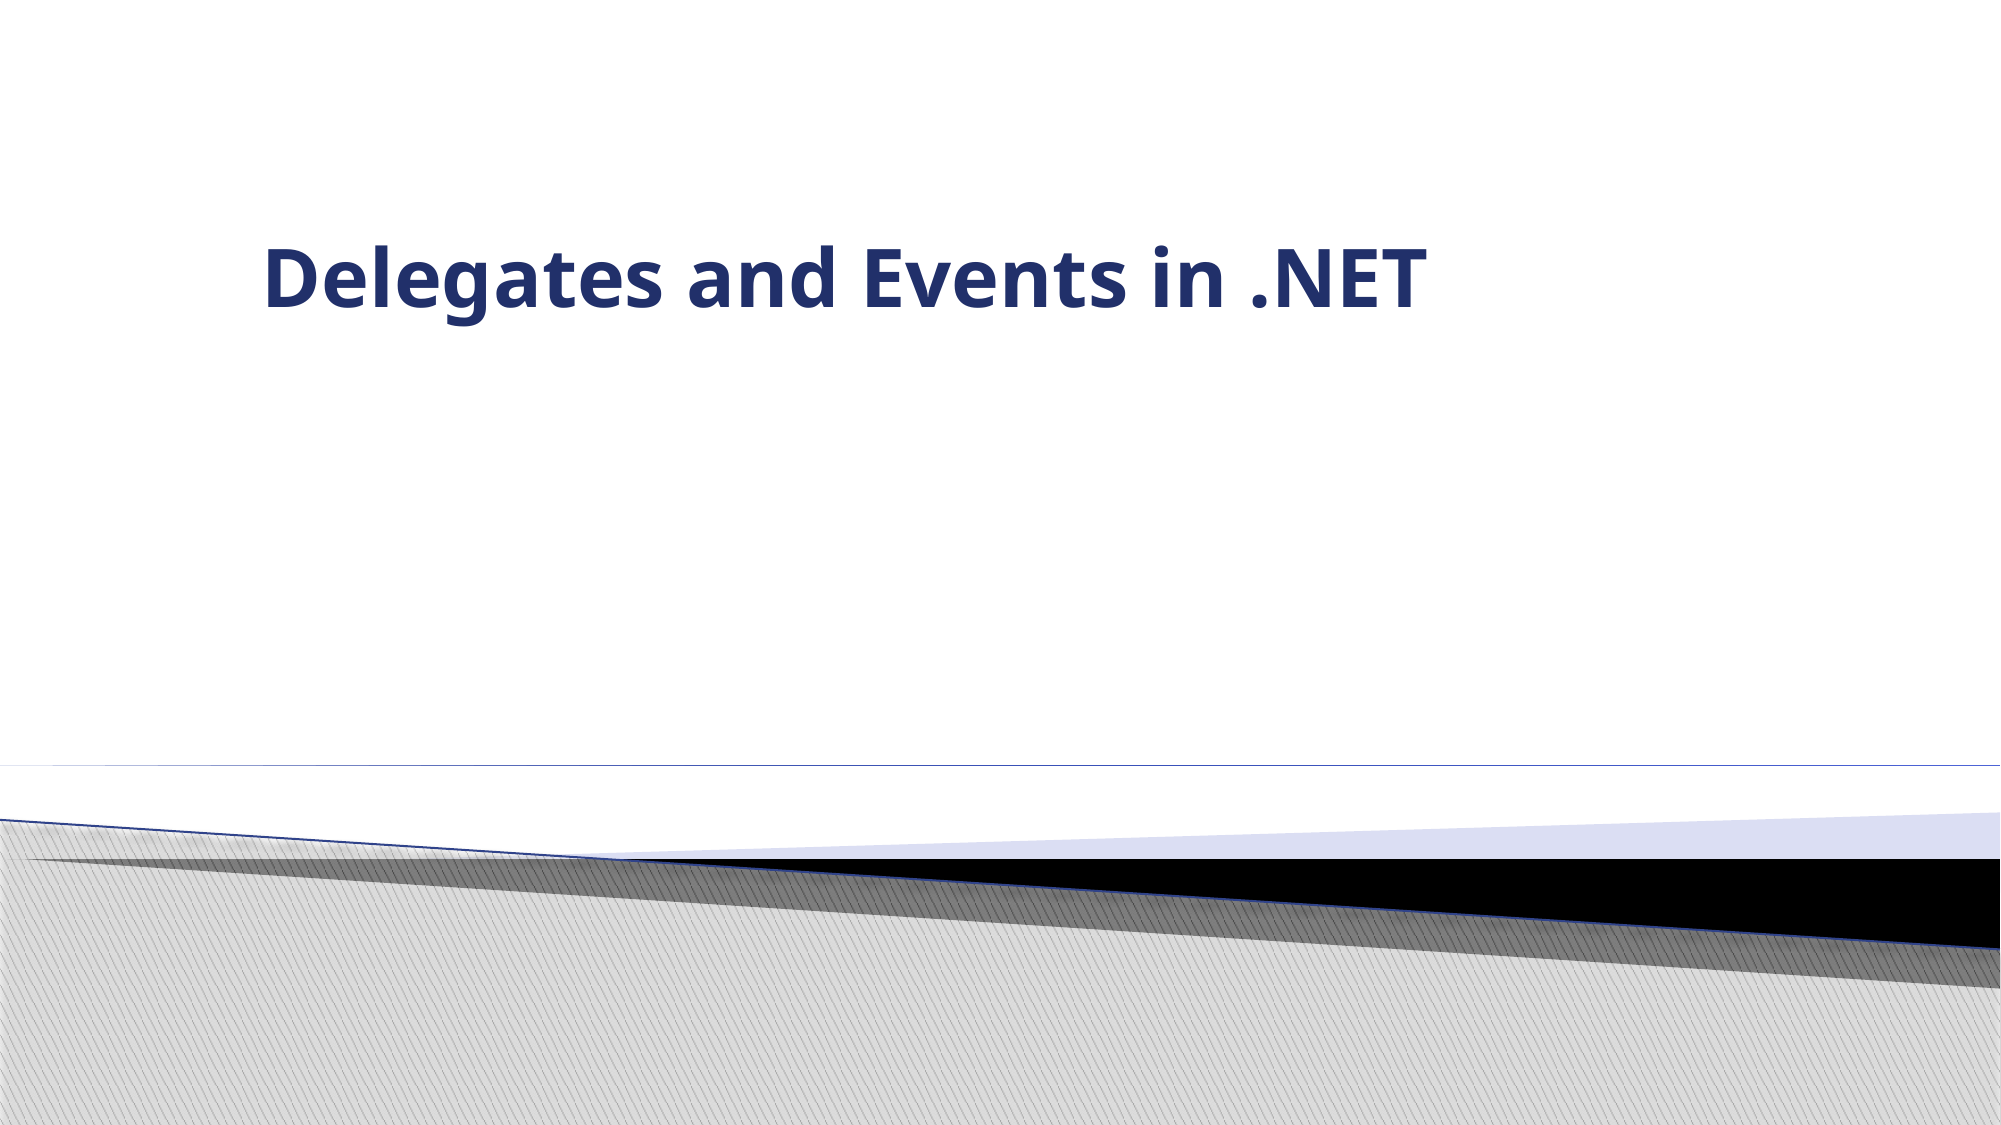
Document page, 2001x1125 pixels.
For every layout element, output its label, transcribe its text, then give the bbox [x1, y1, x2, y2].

picture [7, 859, 2000, 989]
title Delegates and Events in .NET [247, 133, 1522, 331]
